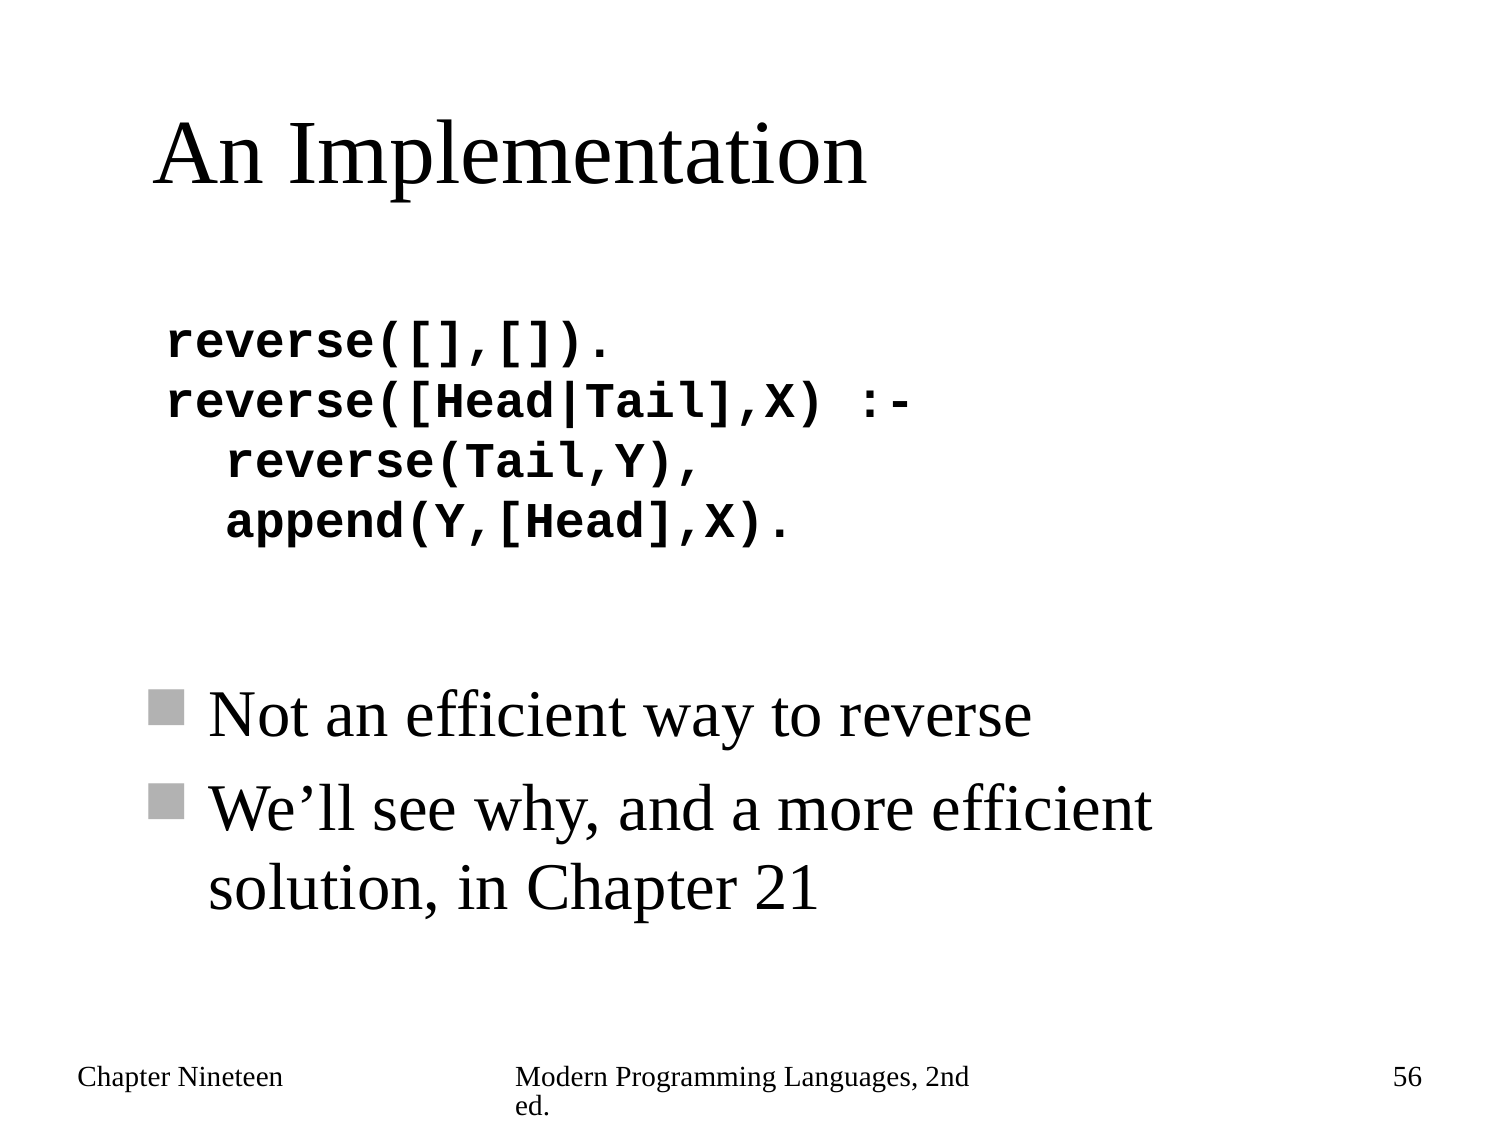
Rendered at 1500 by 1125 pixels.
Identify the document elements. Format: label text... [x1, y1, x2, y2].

list Not an efficient way to reverse We’ll see why, and a more efficient solution, in Chapter 21 [137, 662, 1413, 963]
footer Modern Programming Languages, 2nd ed. [499, 1036, 1001, 1113]
title An Implementation [137, 56, 1413, 238]
slide_number Chapter Nineteen [62, 1036, 401, 1113]
text_box reverse([],[]). reverse([Head|Tail],X) :- reverse(Tail,Y), append(Y,[Head],X). [149, 299, 1413, 555]
slide_number 56 [1124, 1036, 1438, 1113]
